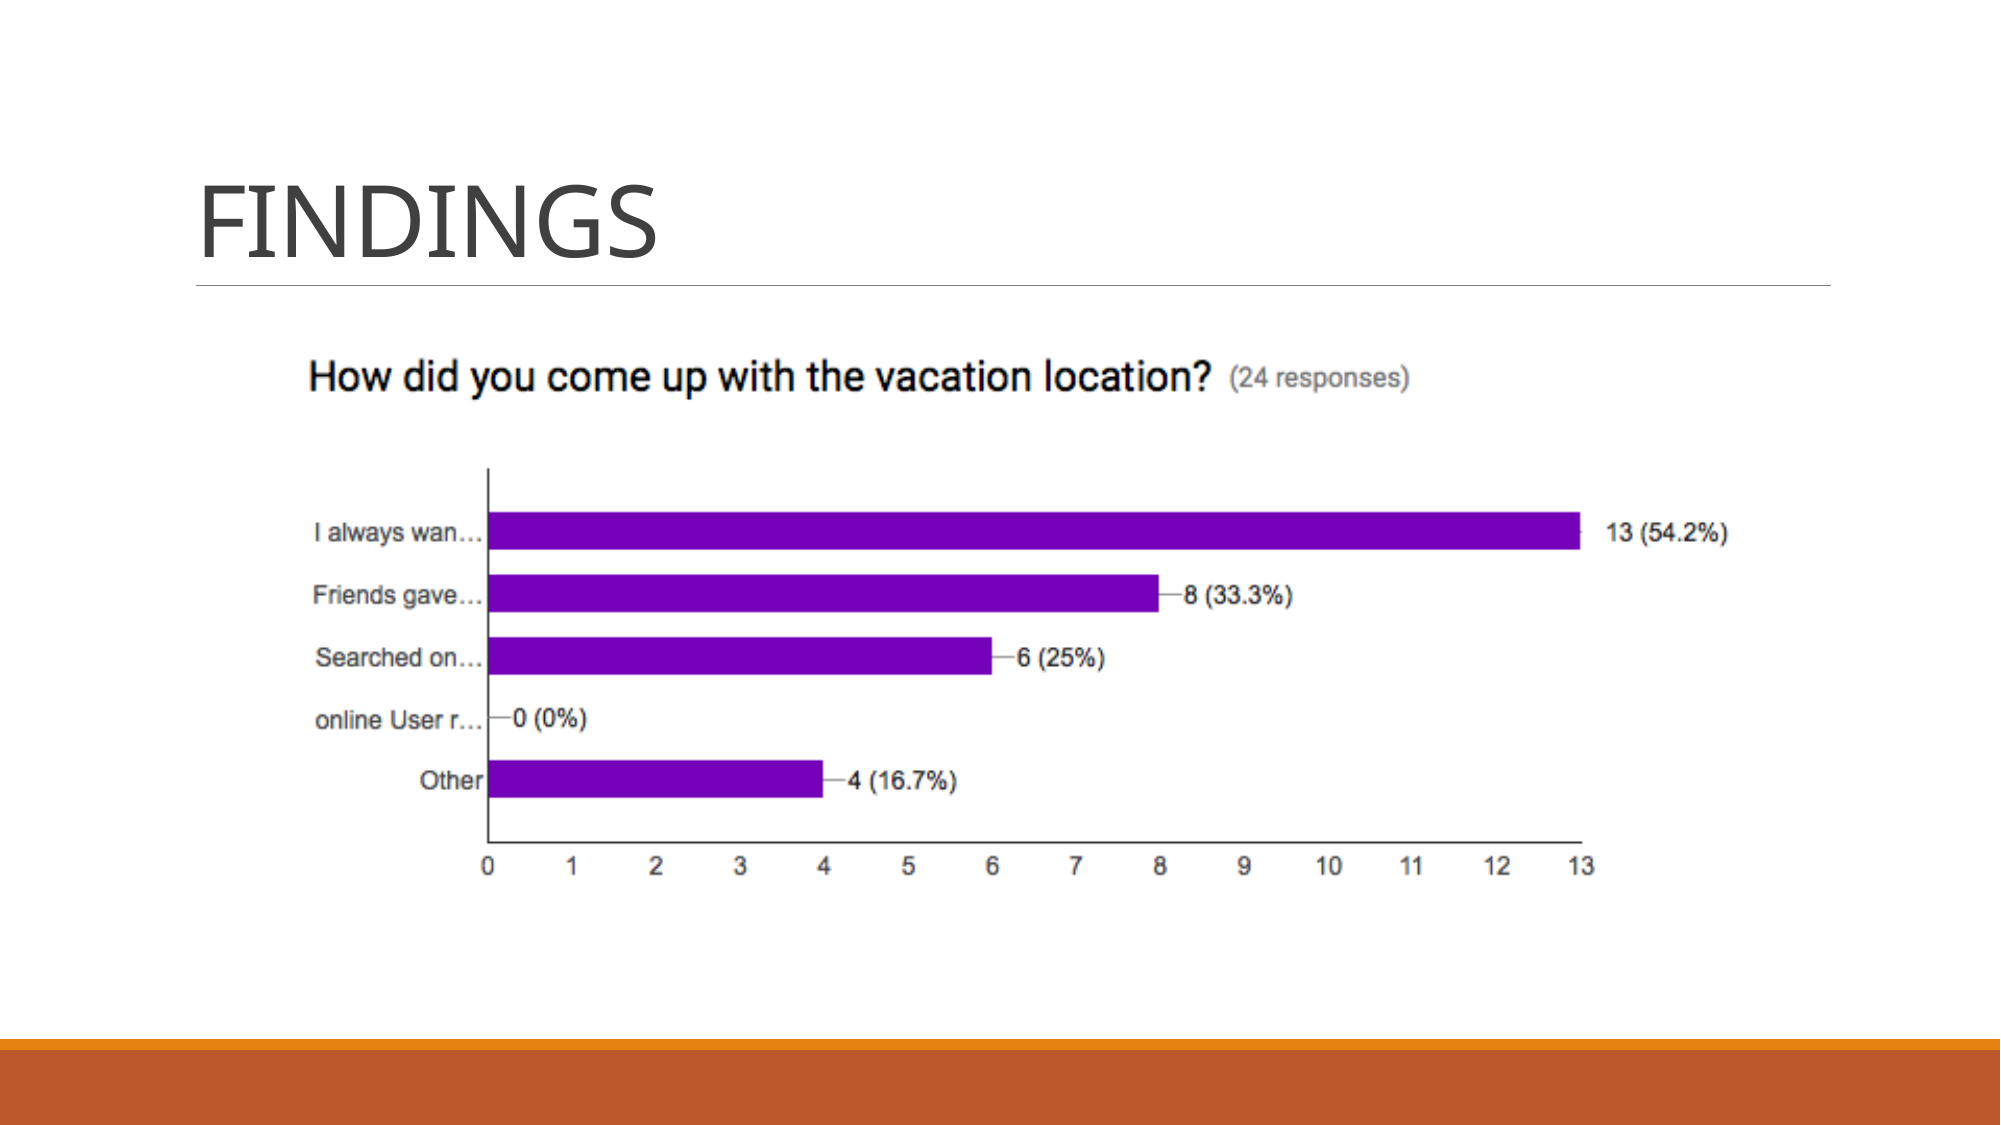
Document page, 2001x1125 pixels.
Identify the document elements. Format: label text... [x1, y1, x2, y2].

title FINDINGS [180, 47, 1830, 285]
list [252, 349, 1758, 916]
